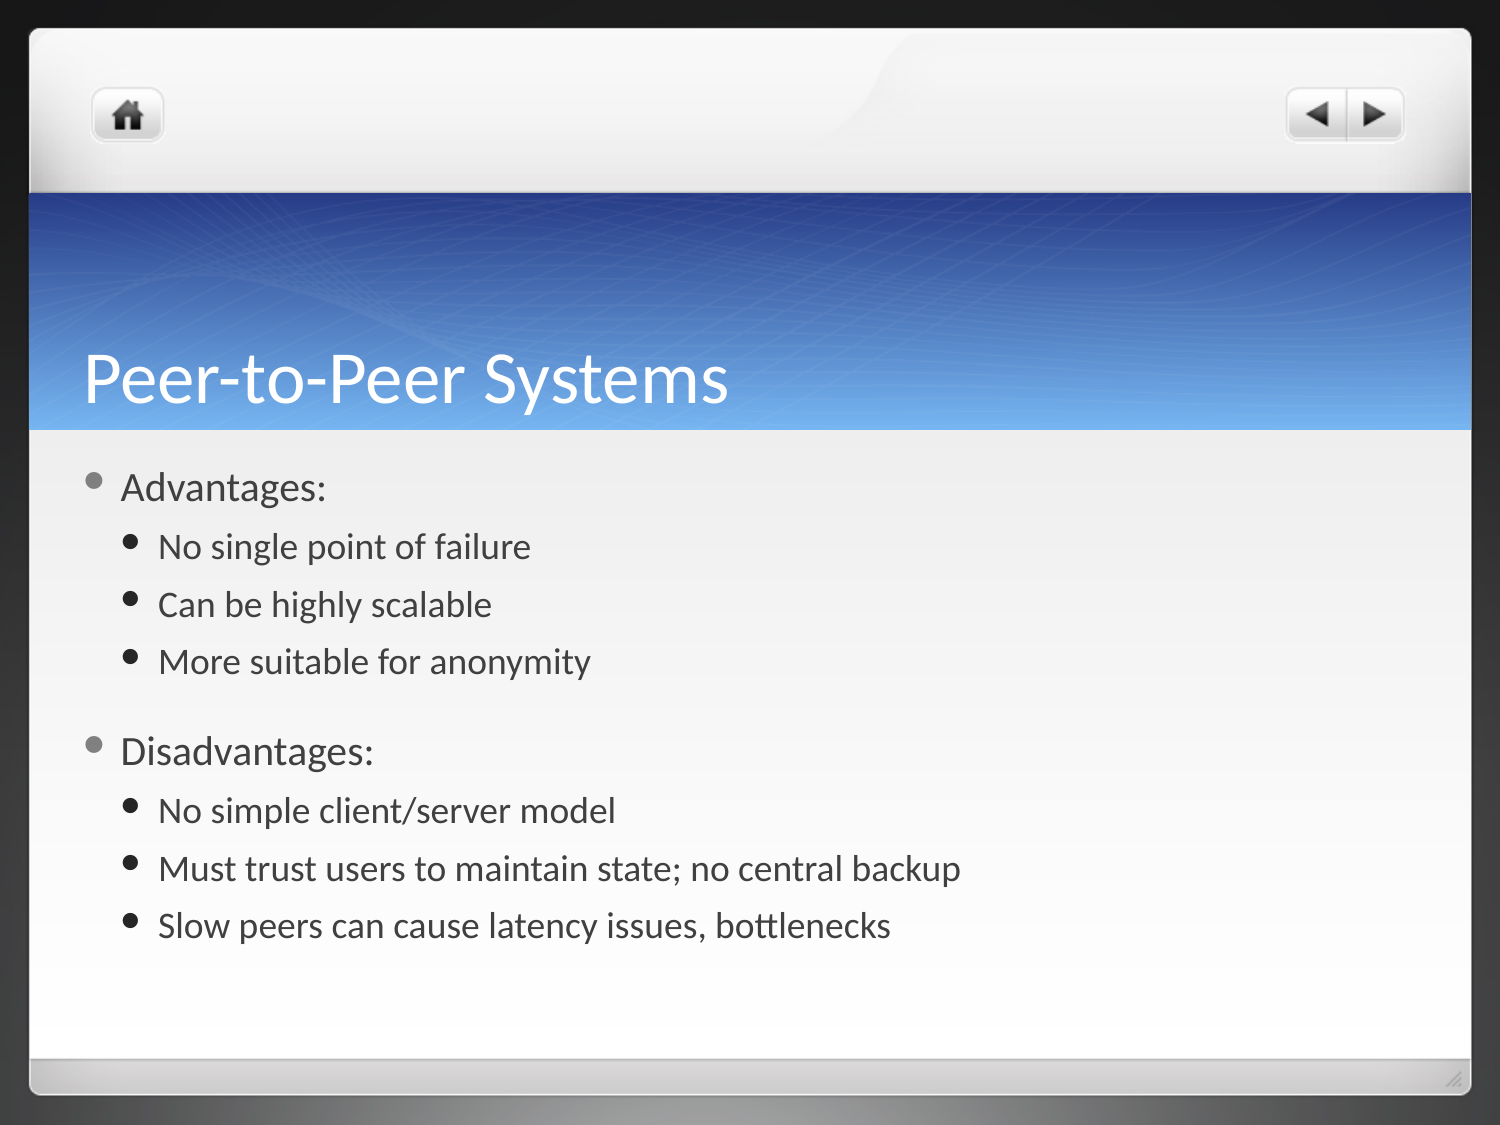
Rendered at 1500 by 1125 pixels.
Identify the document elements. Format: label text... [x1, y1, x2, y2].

picture [0, 0, 1500, 1125]
title Peer-to-Peer Systems [68, 238, 1432, 427]
list Advantages: No single point of failure Can be highly scalable More suitable for anonymity Disadvantages: No simple client/server model Must trust users to maintain state; no central backup Slow peers can cause latency issues, bottlenecks [68, 452, 1432, 1025]
